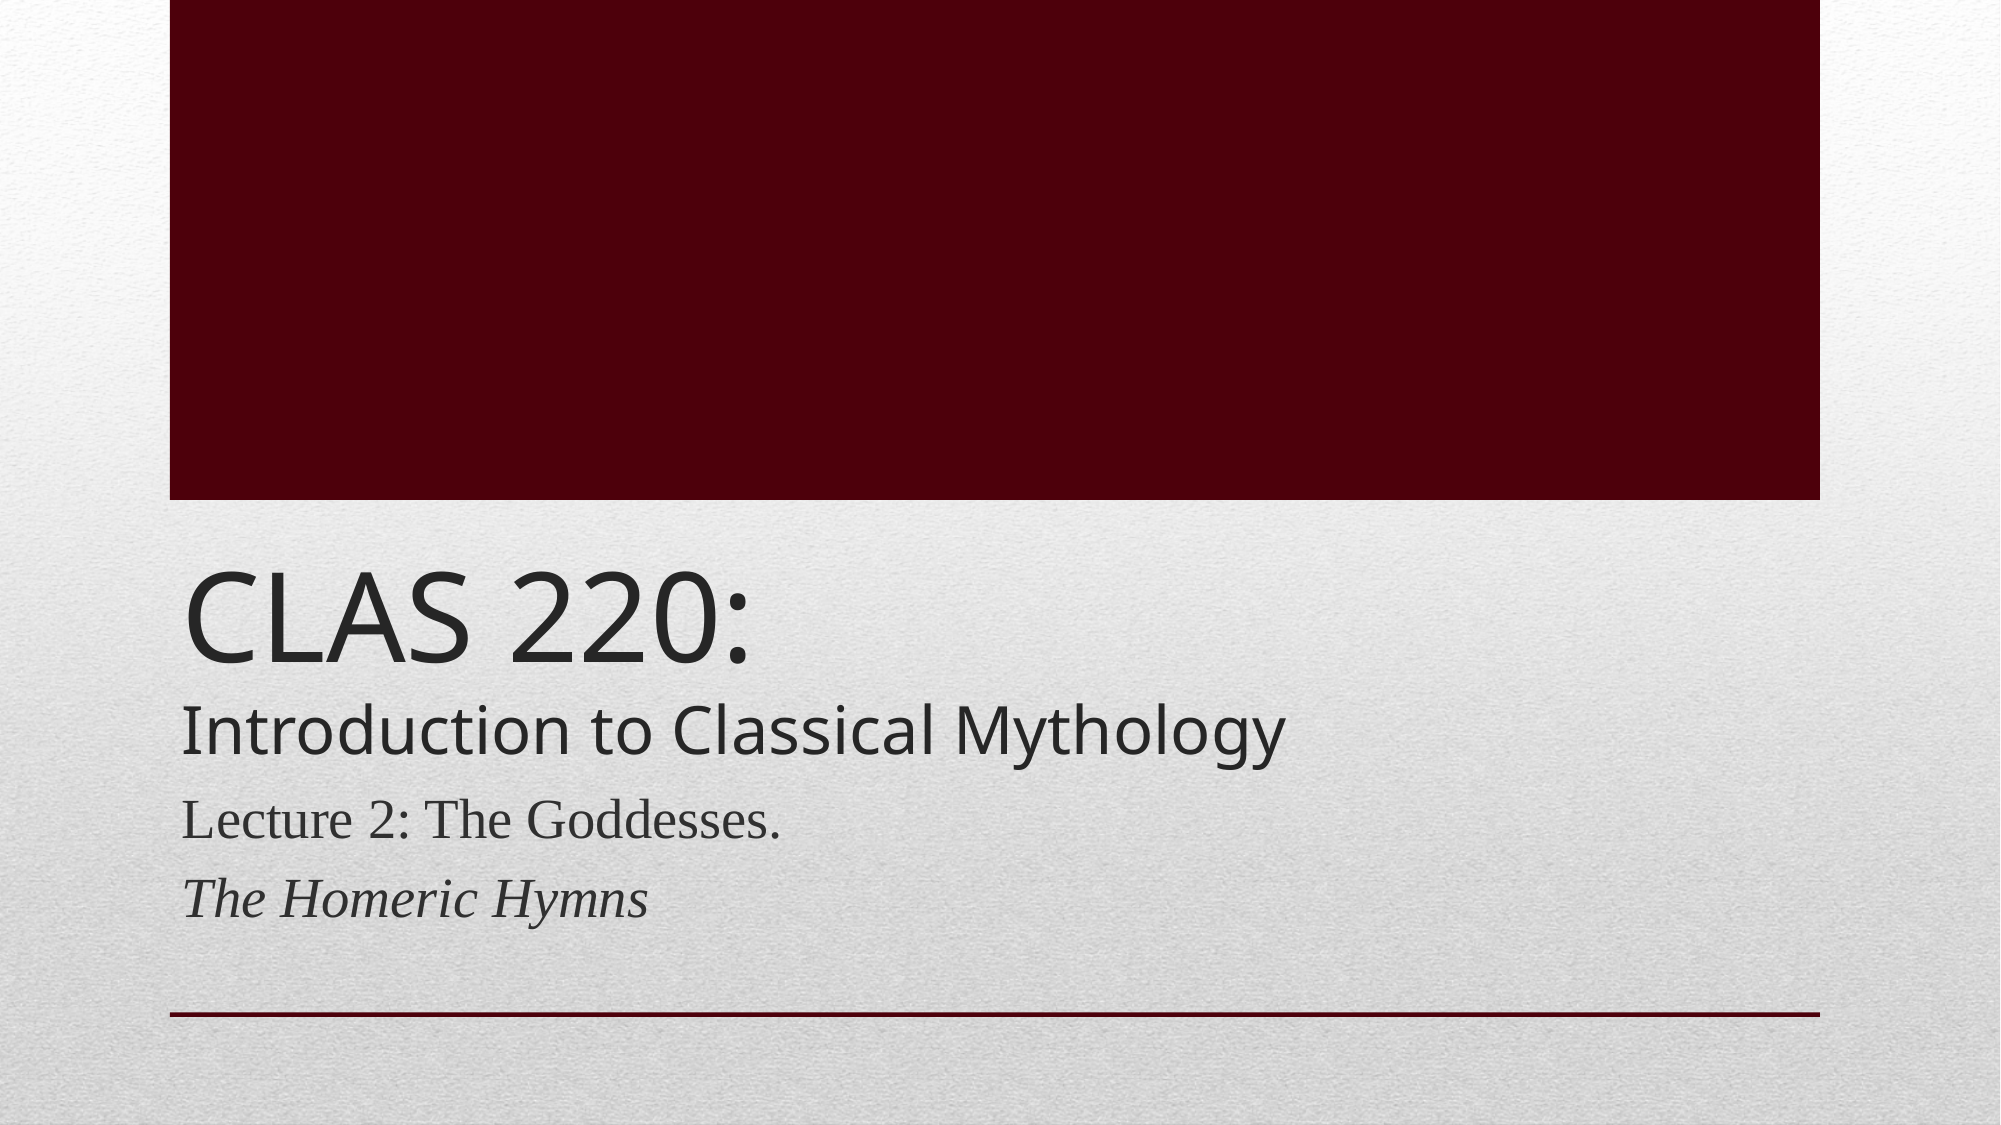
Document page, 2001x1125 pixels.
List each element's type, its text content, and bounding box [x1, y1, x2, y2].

subtitle Lecture 2: The Goddesses. The Homeric Hymns [166, 774, 1667, 938]
title CLAS 220: Introduction to Classical Mythology [166, 525, 1817, 775]
